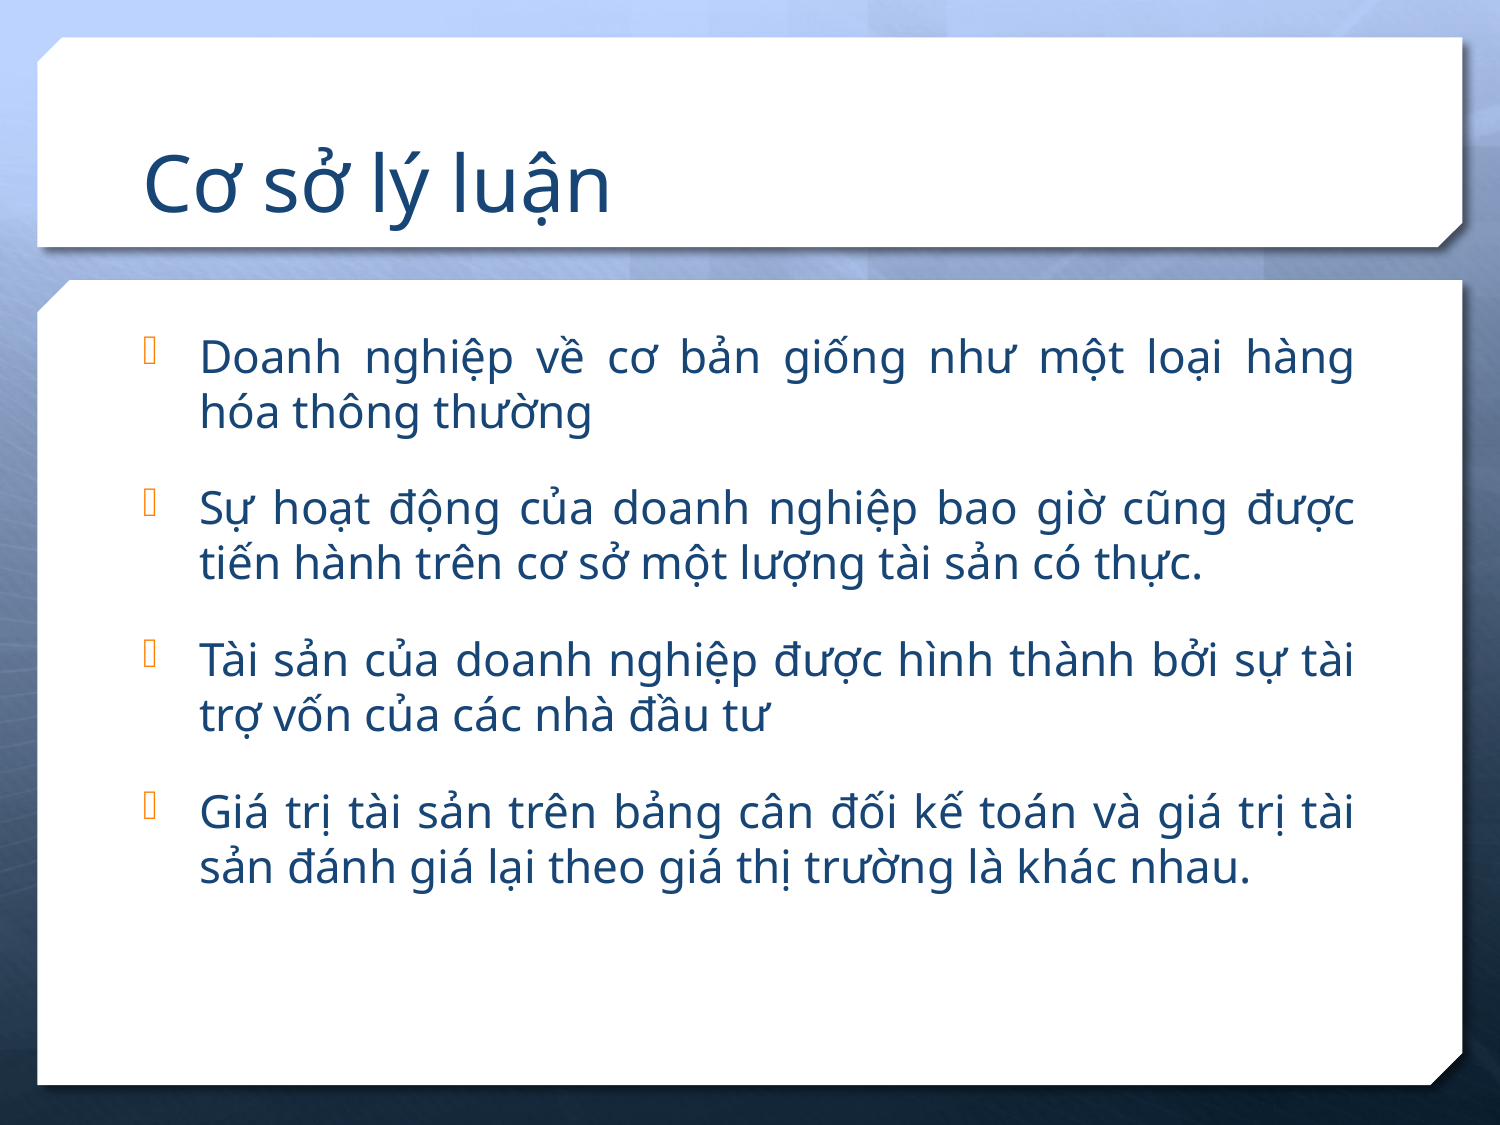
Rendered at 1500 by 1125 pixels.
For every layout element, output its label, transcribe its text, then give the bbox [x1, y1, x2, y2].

title Cơ sở lý luận [127, 48, 1372, 236]
list Doanh nghiệp về cơ bản giống như một loại hàng hóa thông thường Sự hoạt động của doanh nghiệp bao giờ cũng được tiến hành trên cơ sở một lượng tài sản có thực. Tài sản của doanh nghiệp được hình thành bởi sự tài trợ vốn của các nhà đầu tư Giá trị tài sản trên bảng cân đối kế toán và giá trị tài sản đánh giá lại theo giá thị trường là khác nhau. [127, 319, 1372, 978]
